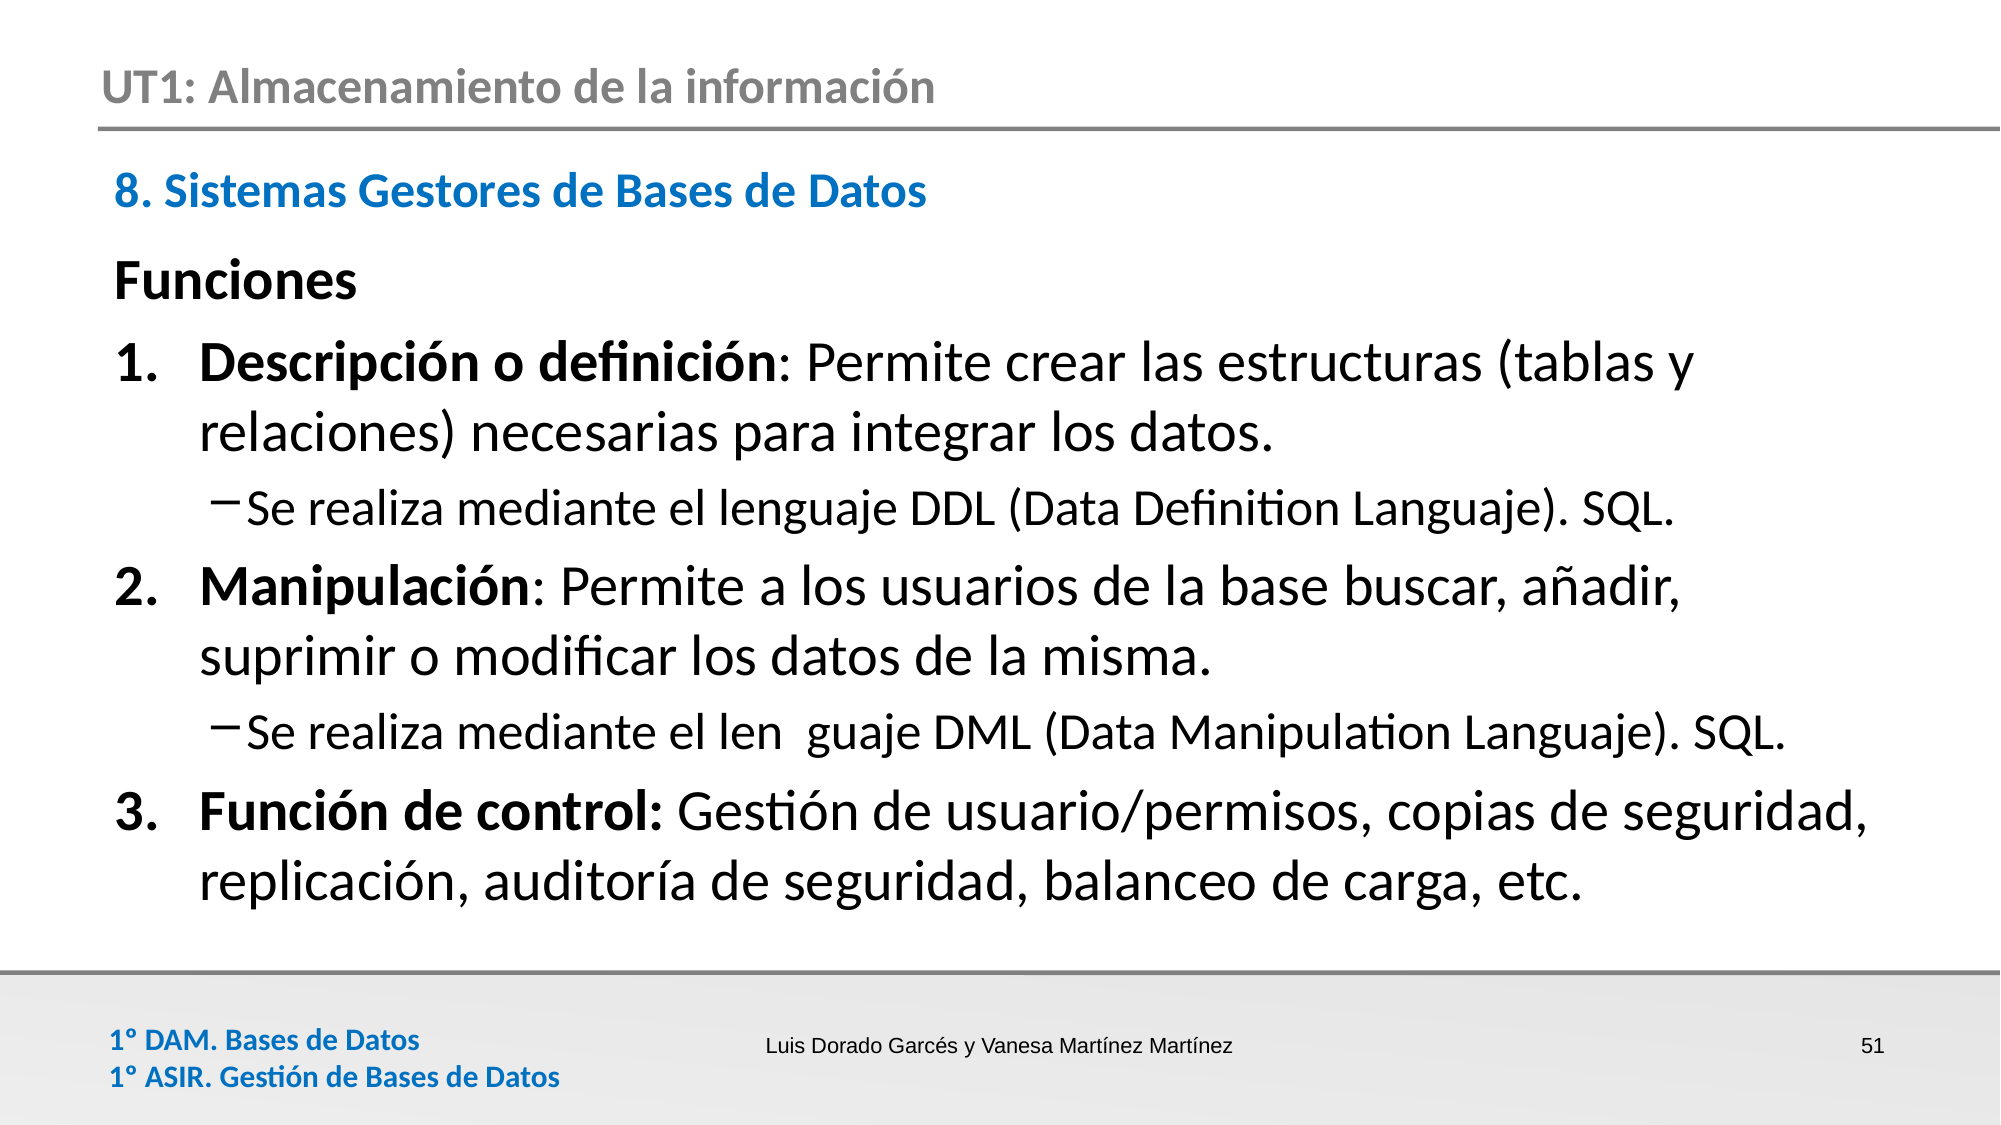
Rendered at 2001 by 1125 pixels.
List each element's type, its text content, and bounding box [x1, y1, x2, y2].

list Funciones Descripción o definición: Permite crear las estructuras (tablas y relaciones) necesarias para integrar los datos. Se realiza mediante el lenguaje DDL (Data Definition Languaje). SQL. Manipulación: Permite a los usuarios de la base buscar, añadir, suprimir o modificar los datos de la misma. Se realiza mediante el len guaje DML (Data Manipulation Languaje). SQL. Función de control: Gestión de usuario/permisos, copias de seguridad, replicación, auditoría de seguridad, balanceo de carga, etc. [99, 233, 1901, 959]
list 8. Sistemas Gestores de Bases de Datos [99, 149, 1898, 238]
picture [0, 975, 2000, 1125]
footer Luis Dorado Garcés y Vanesa Martínez Martínez [683, 1024, 1317, 1103]
slide_number 51 [1433, 1024, 1901, 1103]
